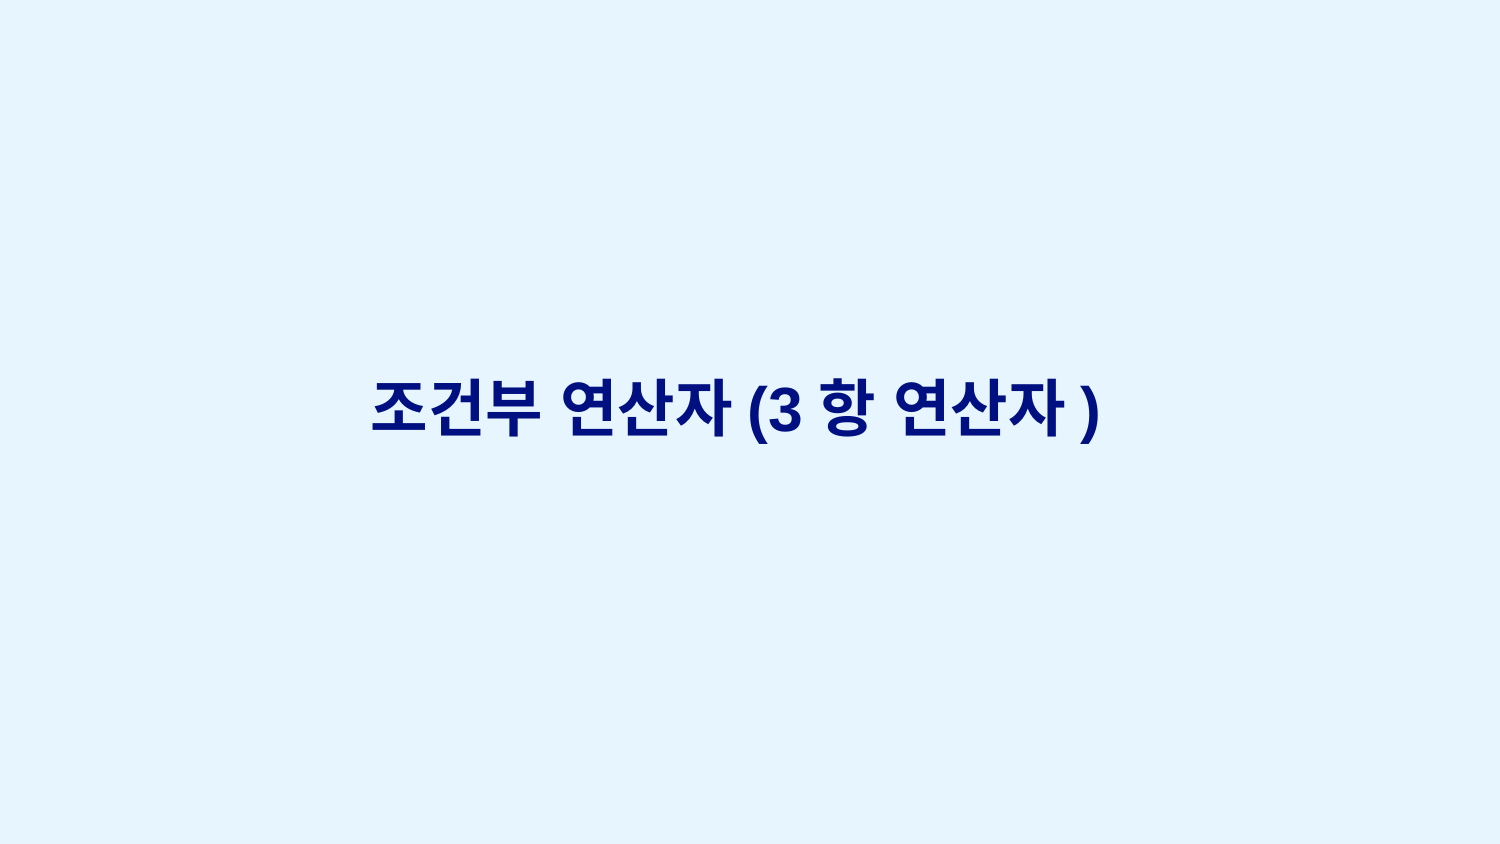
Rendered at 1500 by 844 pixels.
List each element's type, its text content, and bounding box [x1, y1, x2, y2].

text_box 조건부 연산자(3항 연산자) [303, 354, 1169, 487]
